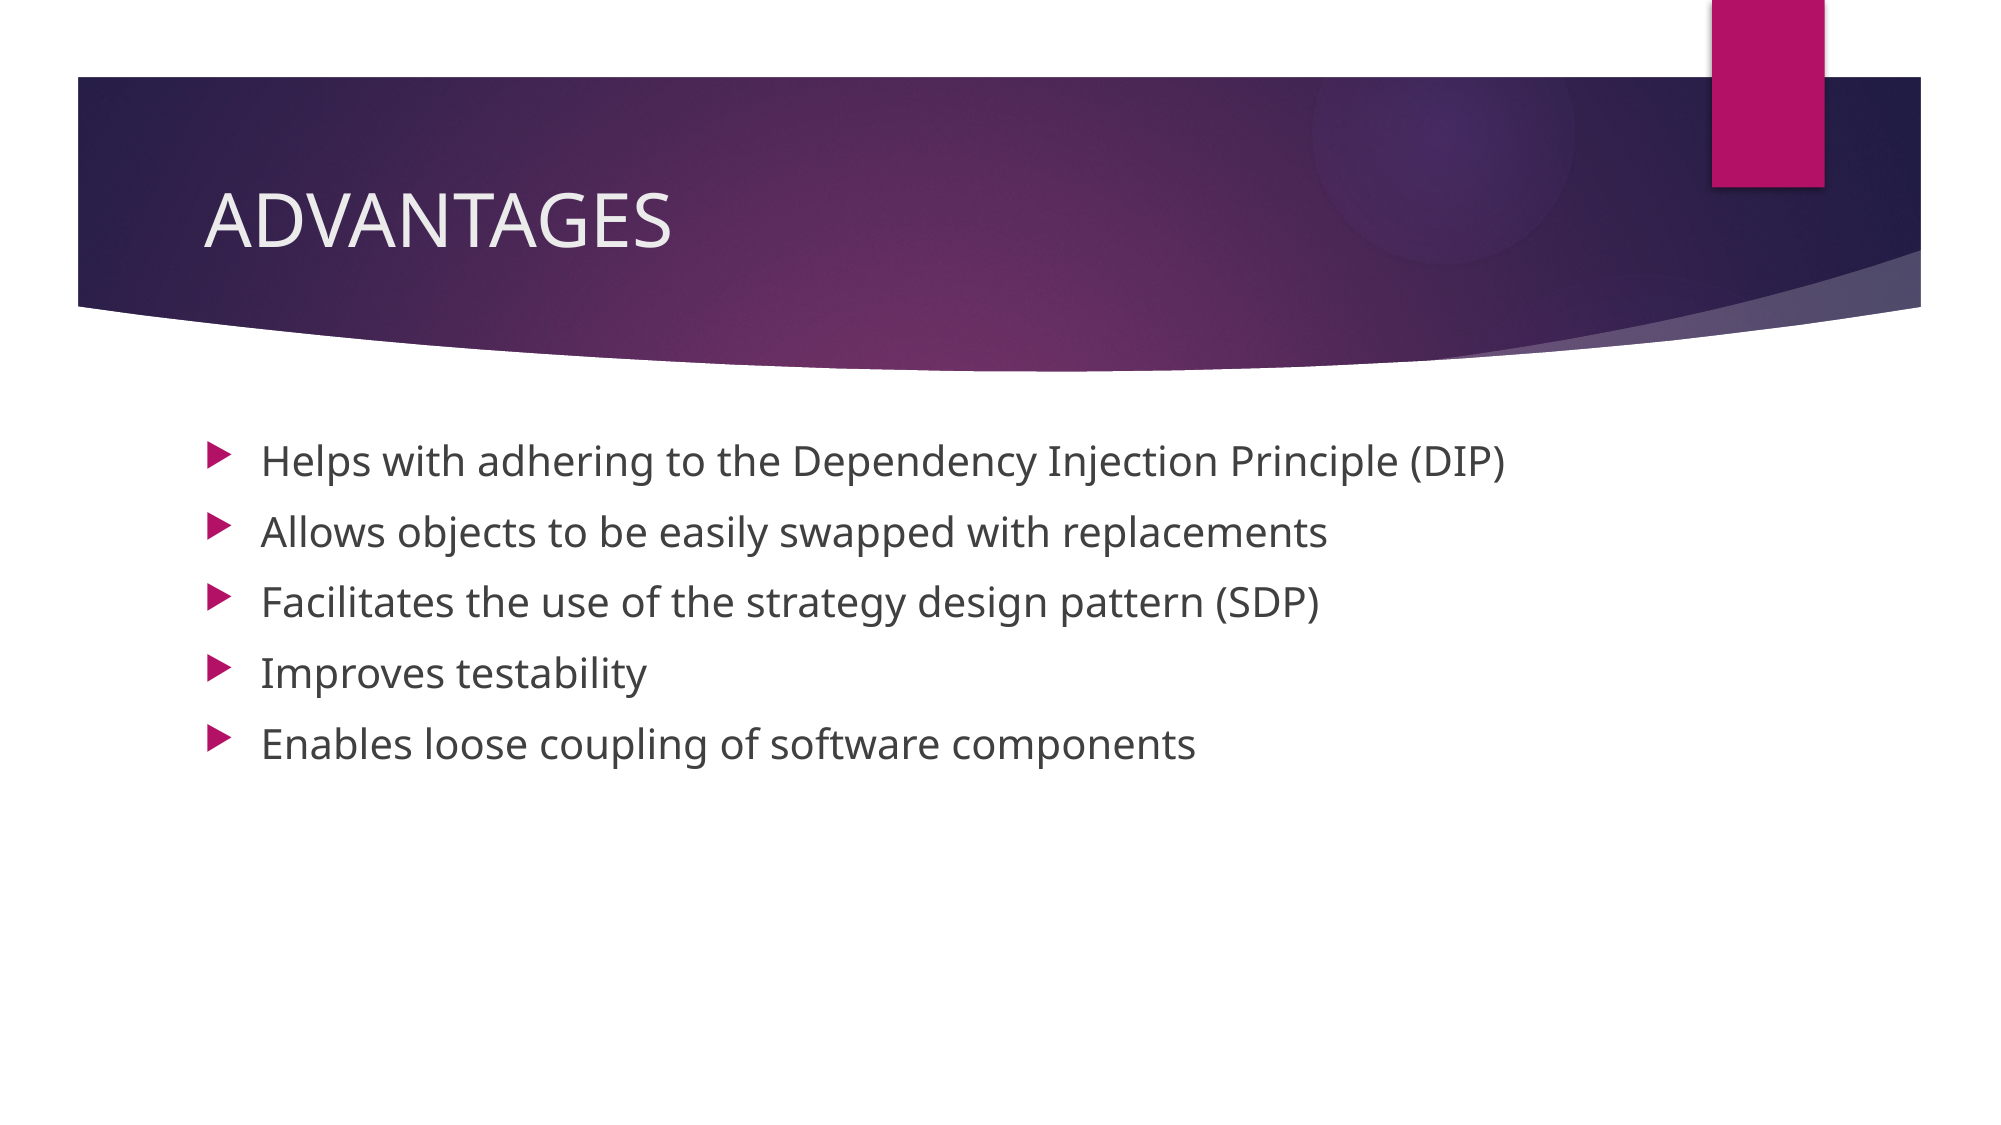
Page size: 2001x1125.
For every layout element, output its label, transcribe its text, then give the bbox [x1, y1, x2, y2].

title ADVANTAGES [189, 159, 1627, 276]
list Helps with adhering to the Dependency Injection Principle (DIP) Allows objects to be easily swapped with replacements Facilitates the use of the strategy design pattern (SDP) Improves testability Enables loose coupling of software components [189, 427, 1638, 988]
